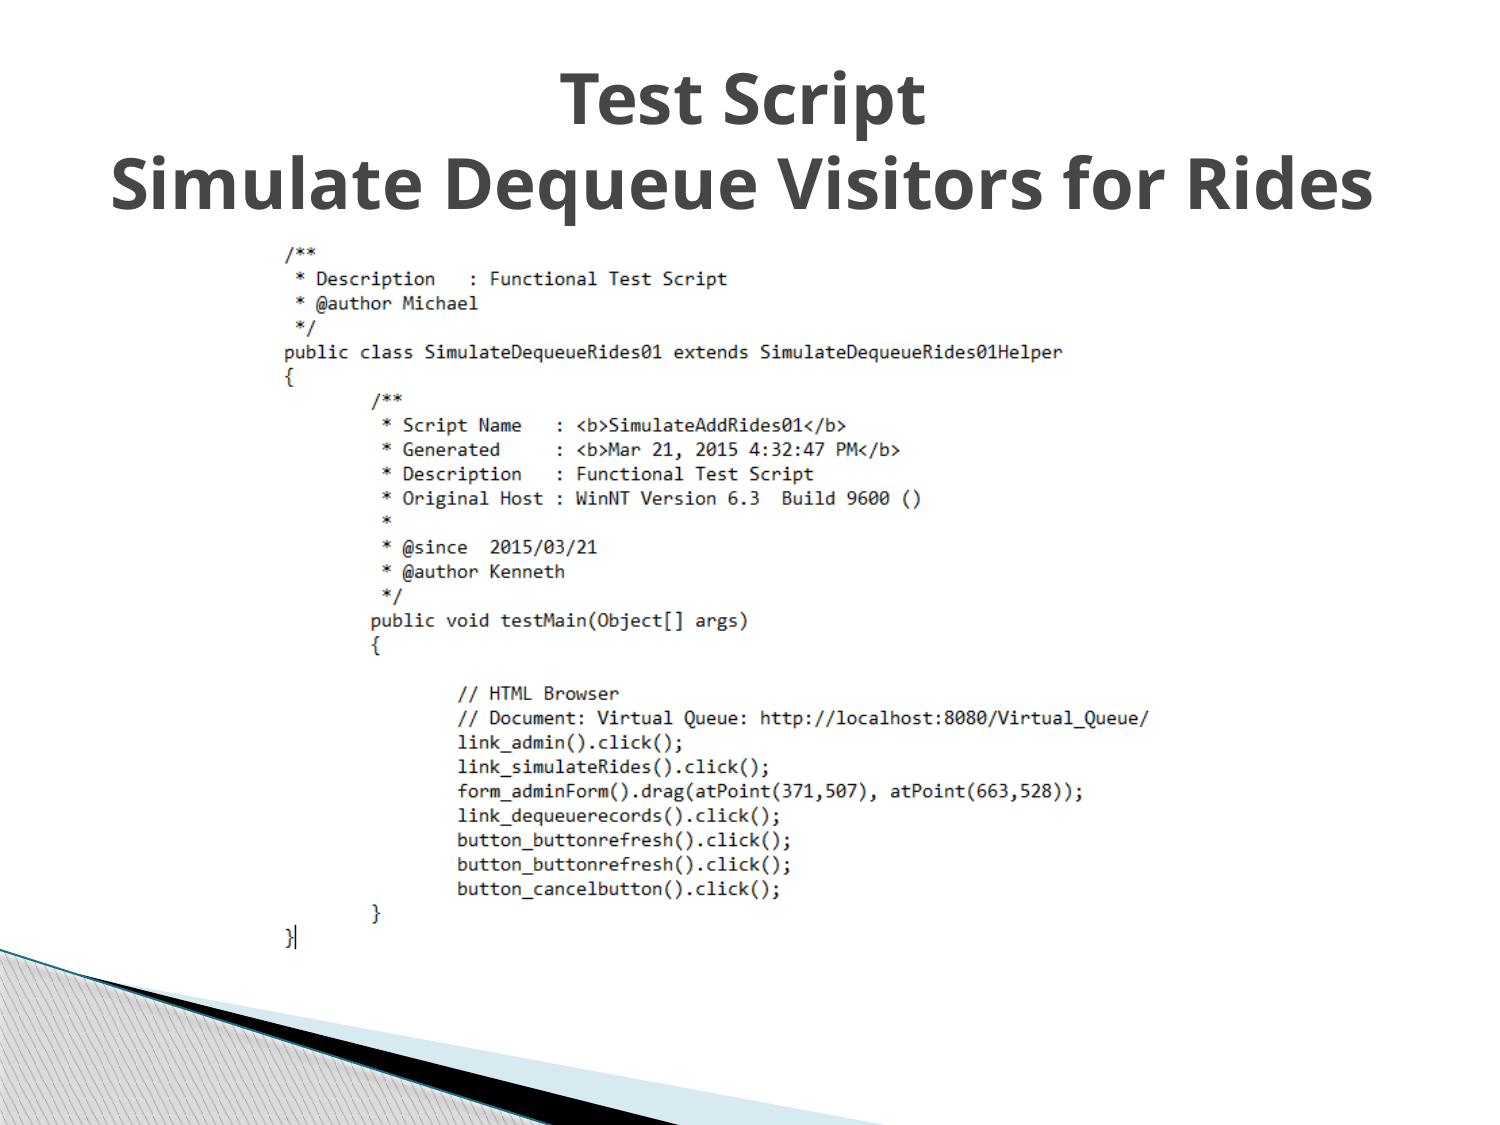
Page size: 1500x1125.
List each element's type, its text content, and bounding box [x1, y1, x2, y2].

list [275, 242, 1225, 986]
title Test Script Simulate Dequeue Visitors for Rides [50, 45, 1438, 233]
